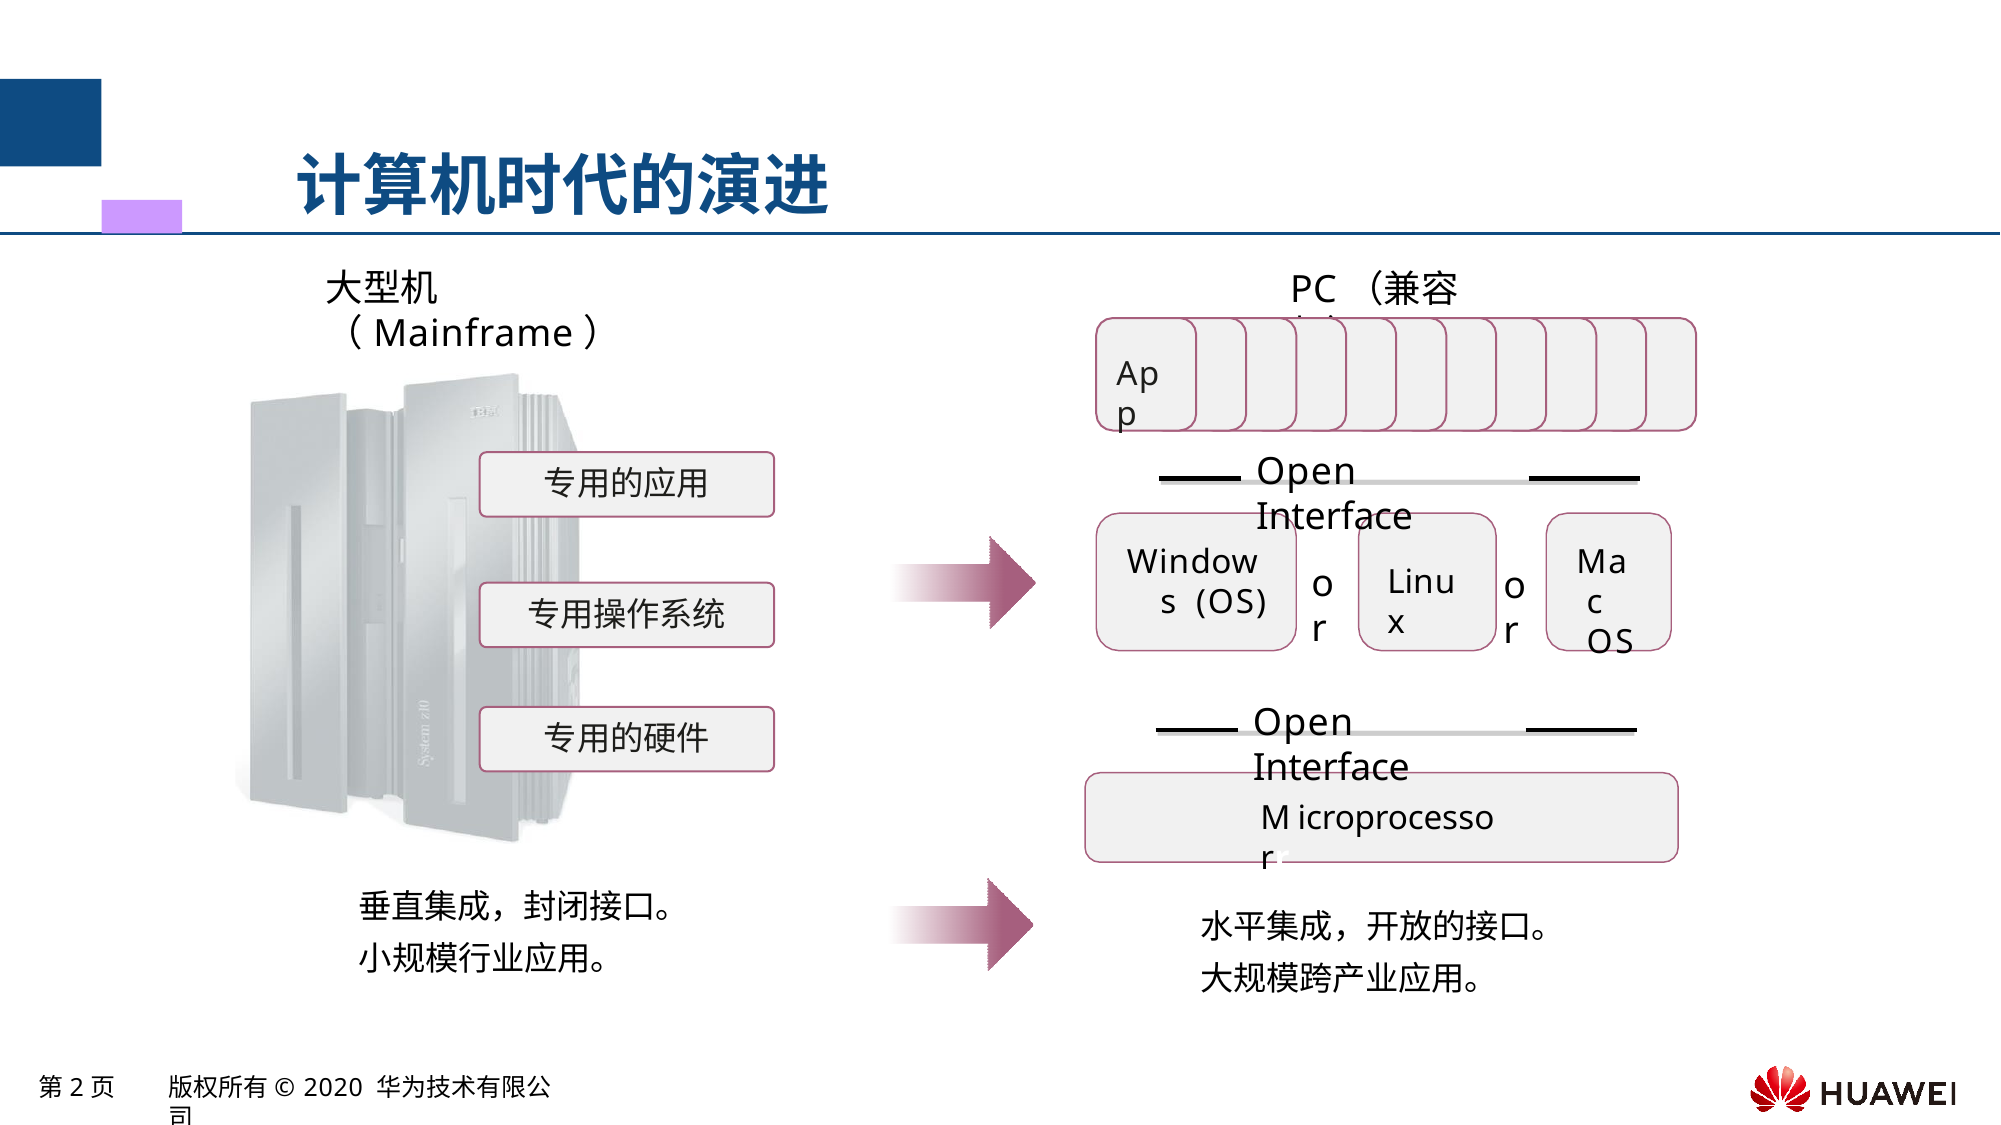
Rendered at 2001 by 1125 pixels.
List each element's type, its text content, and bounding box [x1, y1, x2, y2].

text_box Windows (OS) [1124, 538, 1268, 621]
text_box [1632, 318, 1697, 431]
text_box 大型机（Mainframe） [323, 262, 705, 355]
text_box Mac OS [1574, 538, 1643, 661]
text_box or [1309, 556, 1349, 649]
text_box [479, 582, 775, 648]
text_box [1282, 318, 1347, 431]
text_box [235, 373, 583, 844]
footer 版权所有© 2020 华为技术有限公司 [166, 1071, 563, 1125]
text_box 专用操作系统 [481, 591, 773, 633]
text_box [1232, 318, 1297, 431]
text_box [1432, 318, 1497, 431]
text_box [1514, 479, 1638, 485]
text_box Microprocessorr [1258, 794, 1505, 876]
text_box [864, 878, 1034, 971]
title 计算机时代的演进 [293, 234, 834, 331]
text_box App [1114, 350, 1179, 433]
text_box [479, 452, 775, 517]
text_box [1482, 318, 1547, 431]
text_box [1096, 318, 1197, 431]
picture [1750, 1066, 1956, 1112]
text_box Open Interface [1250, 696, 1511, 789]
text_box [1532, 318, 1597, 431]
slide_number 第2页 [36, 1071, 119, 1125]
text_box [1182, 318, 1247, 431]
text_box [1546, 513, 1672, 651]
text_box [1085, 772, 1679, 863]
text_box Open Interface [1253, 444, 1514, 537]
text_box [101, 199, 183, 234]
text_box [1160, 479, 1253, 485]
text_box [1358, 537, 1497, 651]
title 计算机时代的演进 [293, 140, 834, 233]
text_box [0, 78, 102, 167]
text_box [1096, 513, 1297, 651]
text_box [866, 536, 1036, 629]
text_box 垂直集成，封闭接口。 小规模行业应用。 [356, 871, 694, 978]
text_box 水平集成，开放的接口。 大规模跨产业应用。 [1198, 890, 1569, 997]
text_box [479, 706, 775, 772]
text_box [1382, 318, 1447, 431]
text_box [1332, 318, 1397, 431]
text_box PC（兼容机） [1288, 262, 1525, 318]
text_box [1582, 318, 1647, 431]
text_box [1511, 730, 1635, 736]
text_box 专用的硬件 [481, 715, 773, 758]
text_box Linux [1385, 558, 1470, 641]
text_box [1157, 730, 1250, 736]
text_box or [1501, 559, 1541, 652]
text_box 专用的应用 [481, 460, 773, 503]
